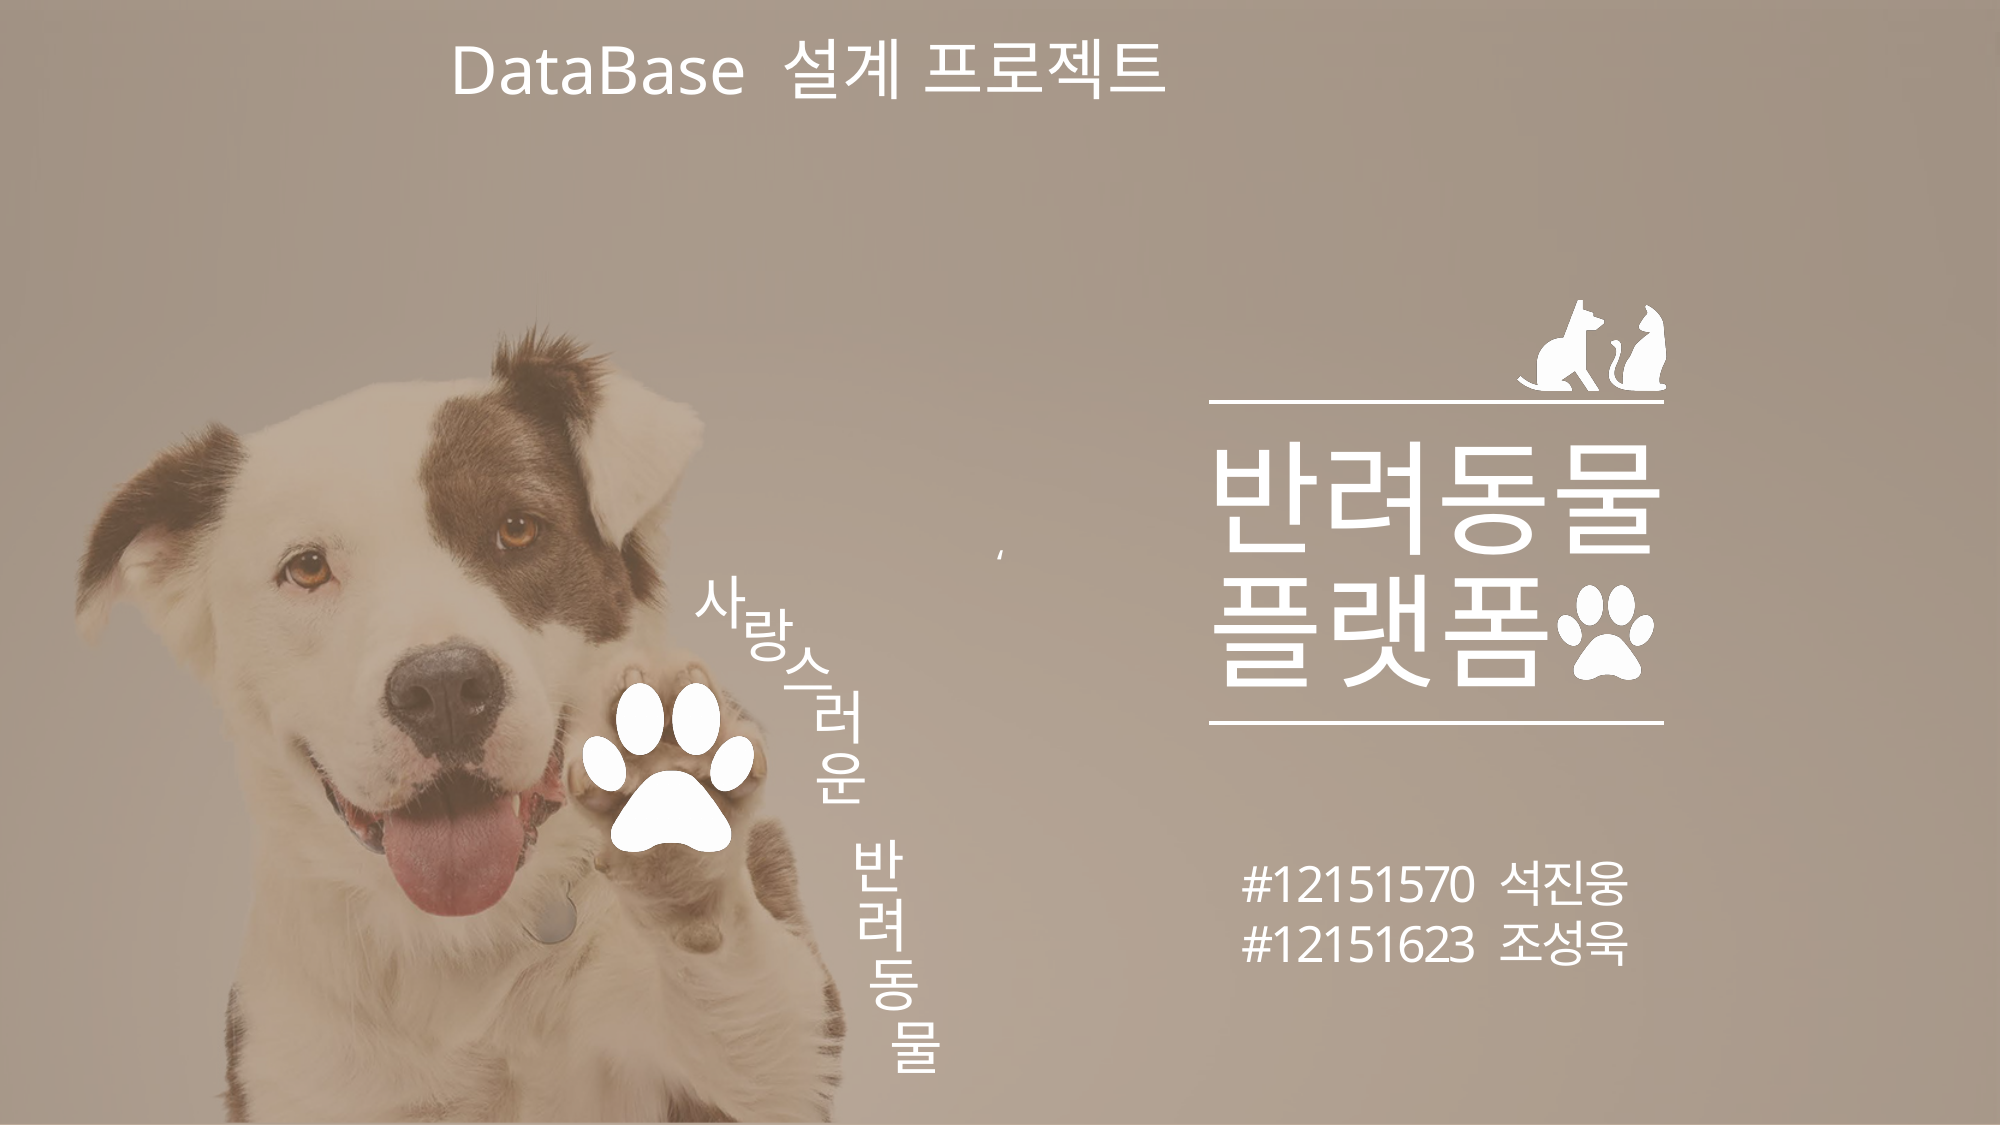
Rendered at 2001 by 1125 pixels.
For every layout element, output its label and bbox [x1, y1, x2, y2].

picture [0, 0, 2000, 1124]
text_box [1168, 401, 1705, 724]
text_box [681, 558, 952, 1090]
